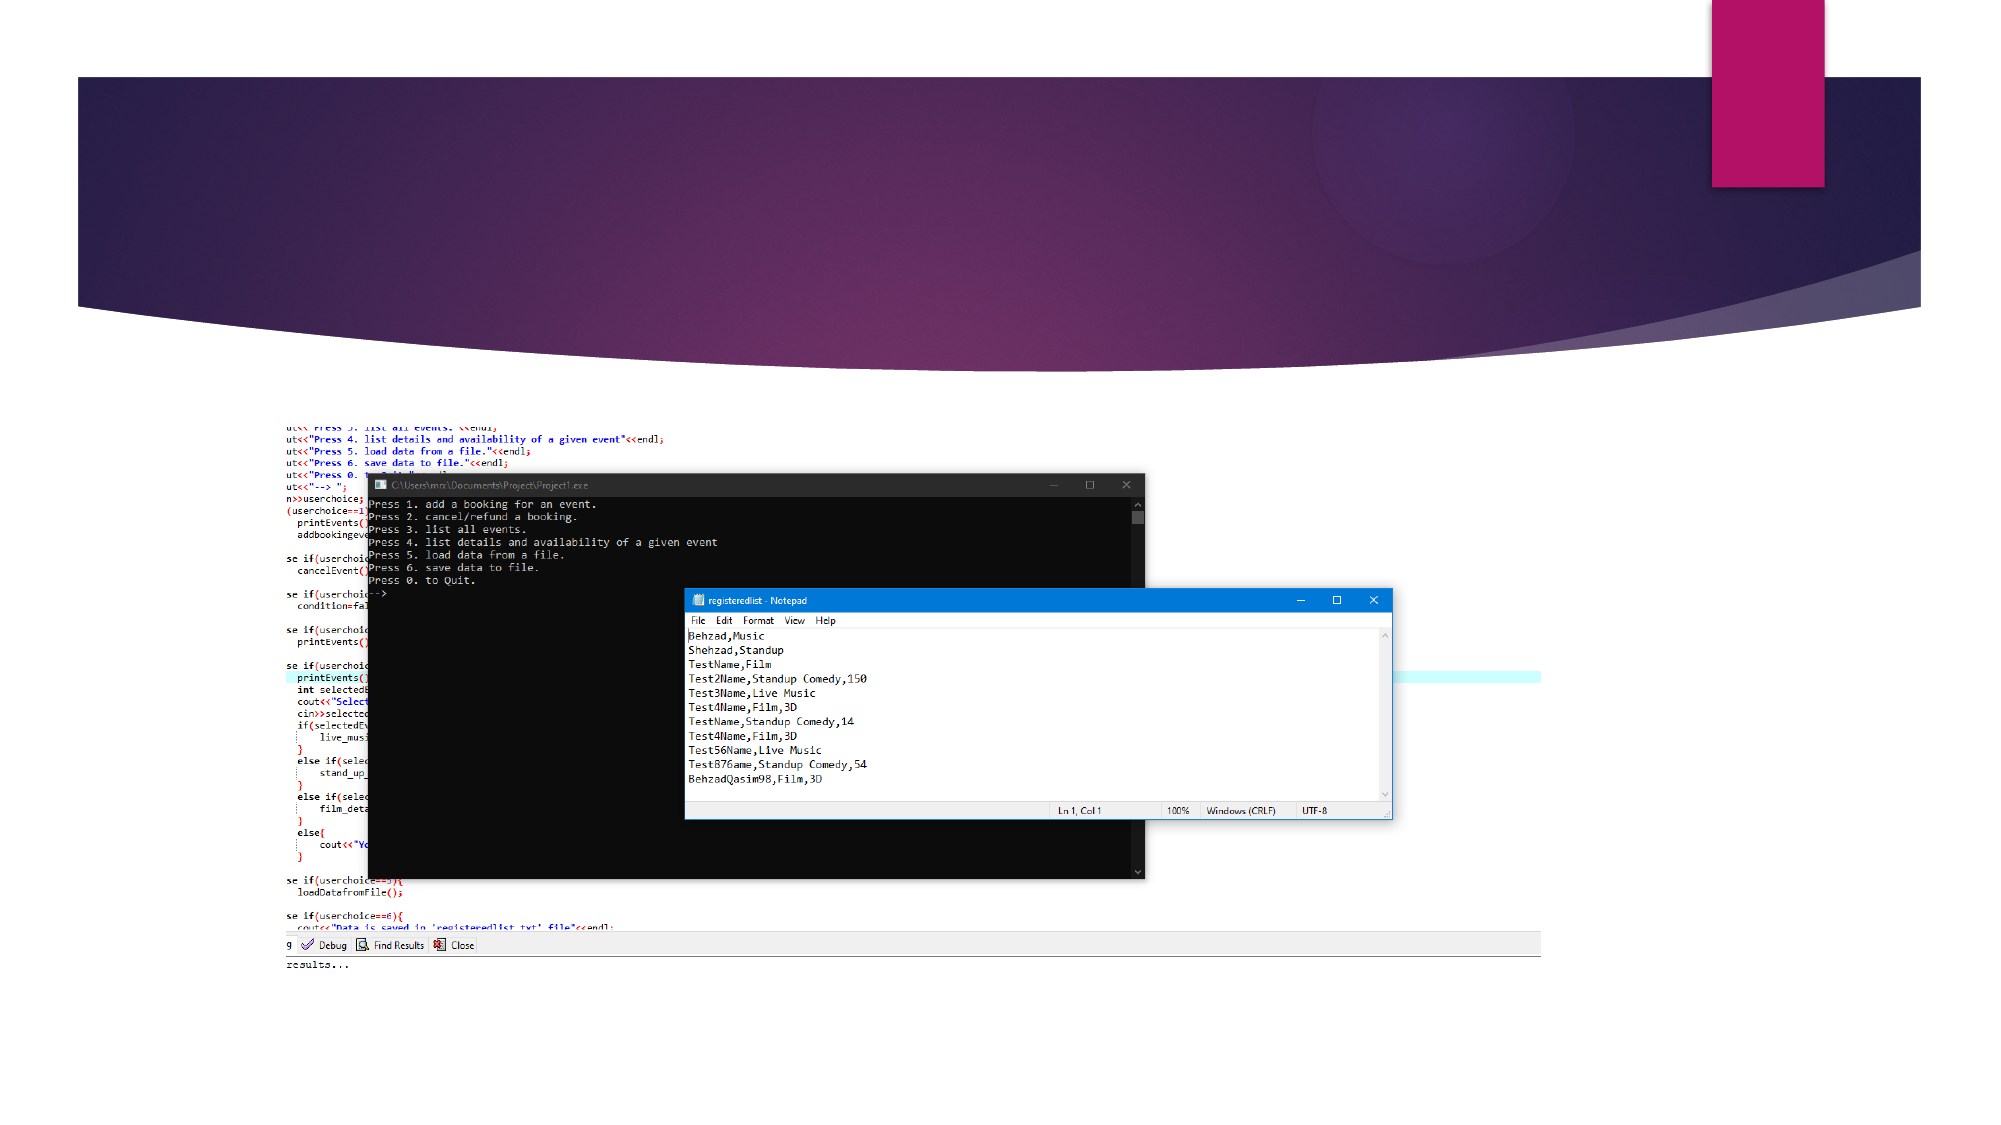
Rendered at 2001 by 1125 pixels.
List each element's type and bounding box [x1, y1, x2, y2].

list [286, 426, 1541, 988]
